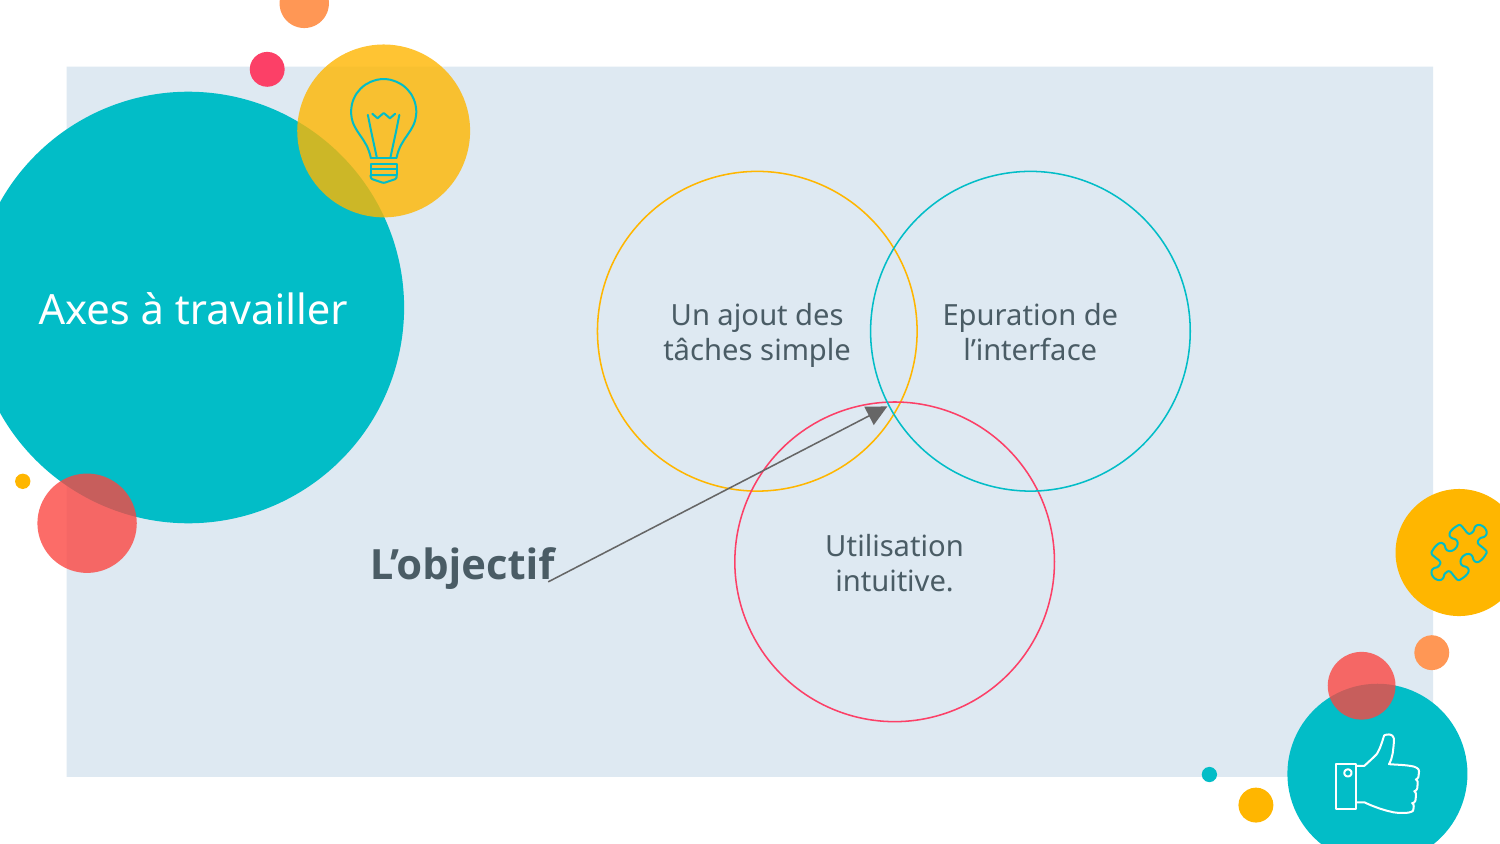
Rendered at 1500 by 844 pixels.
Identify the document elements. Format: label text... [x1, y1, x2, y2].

list L’objectif [354, 523, 575, 646]
text_box Epuration de l’interface [870, 171, 1191, 492]
title Axes à travailler [23, 91, 375, 524]
text_box Un ajout des tâches simple [597, 171, 894, 404]
text_box Utilisation intuitive. [737, 412, 1055, 722]
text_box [548, 406, 888, 583]
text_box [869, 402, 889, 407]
